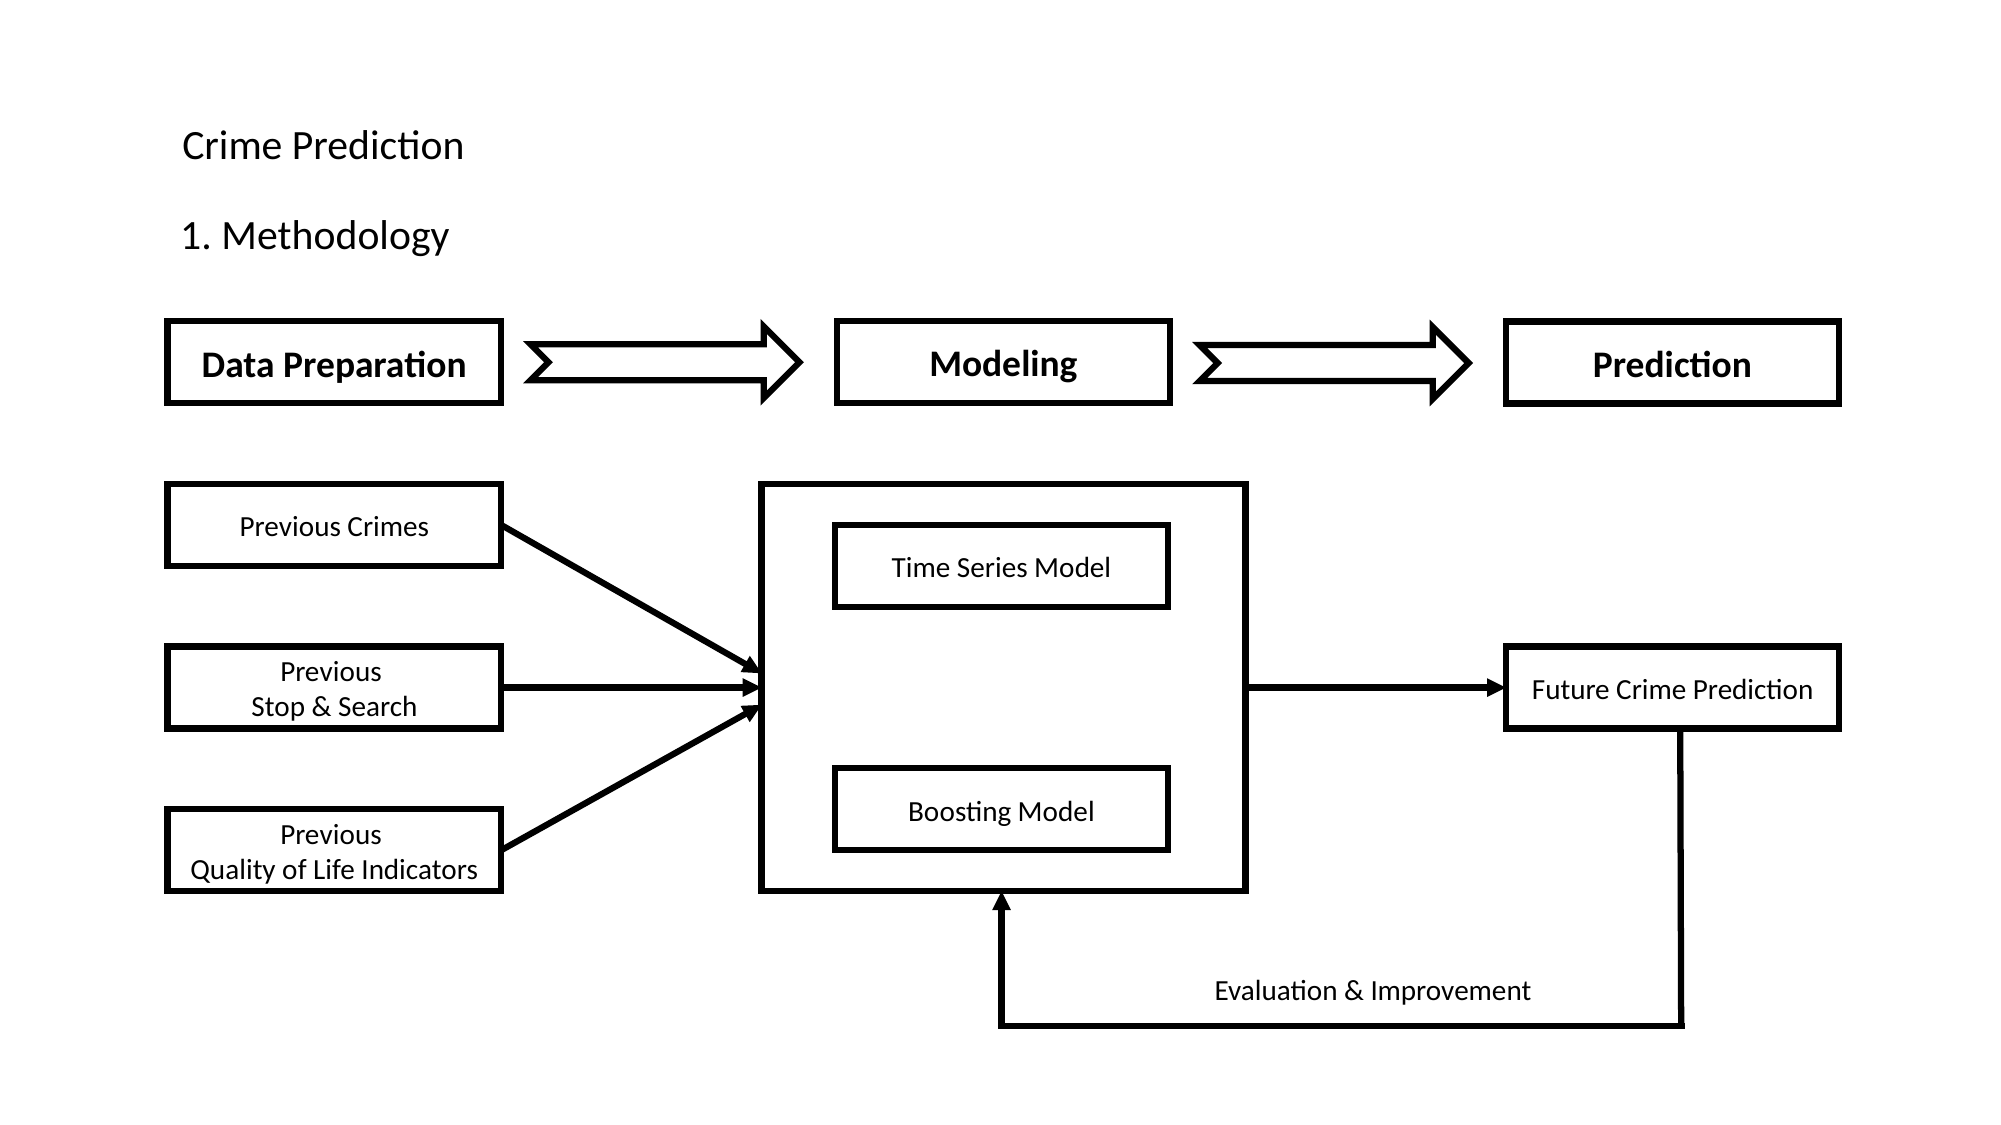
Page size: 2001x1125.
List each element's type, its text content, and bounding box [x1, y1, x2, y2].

text_box 1. Methodology [165, 200, 881, 265]
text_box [167, 320, 1840, 1026]
text_box Crime Prediction [167, 110, 883, 176]
